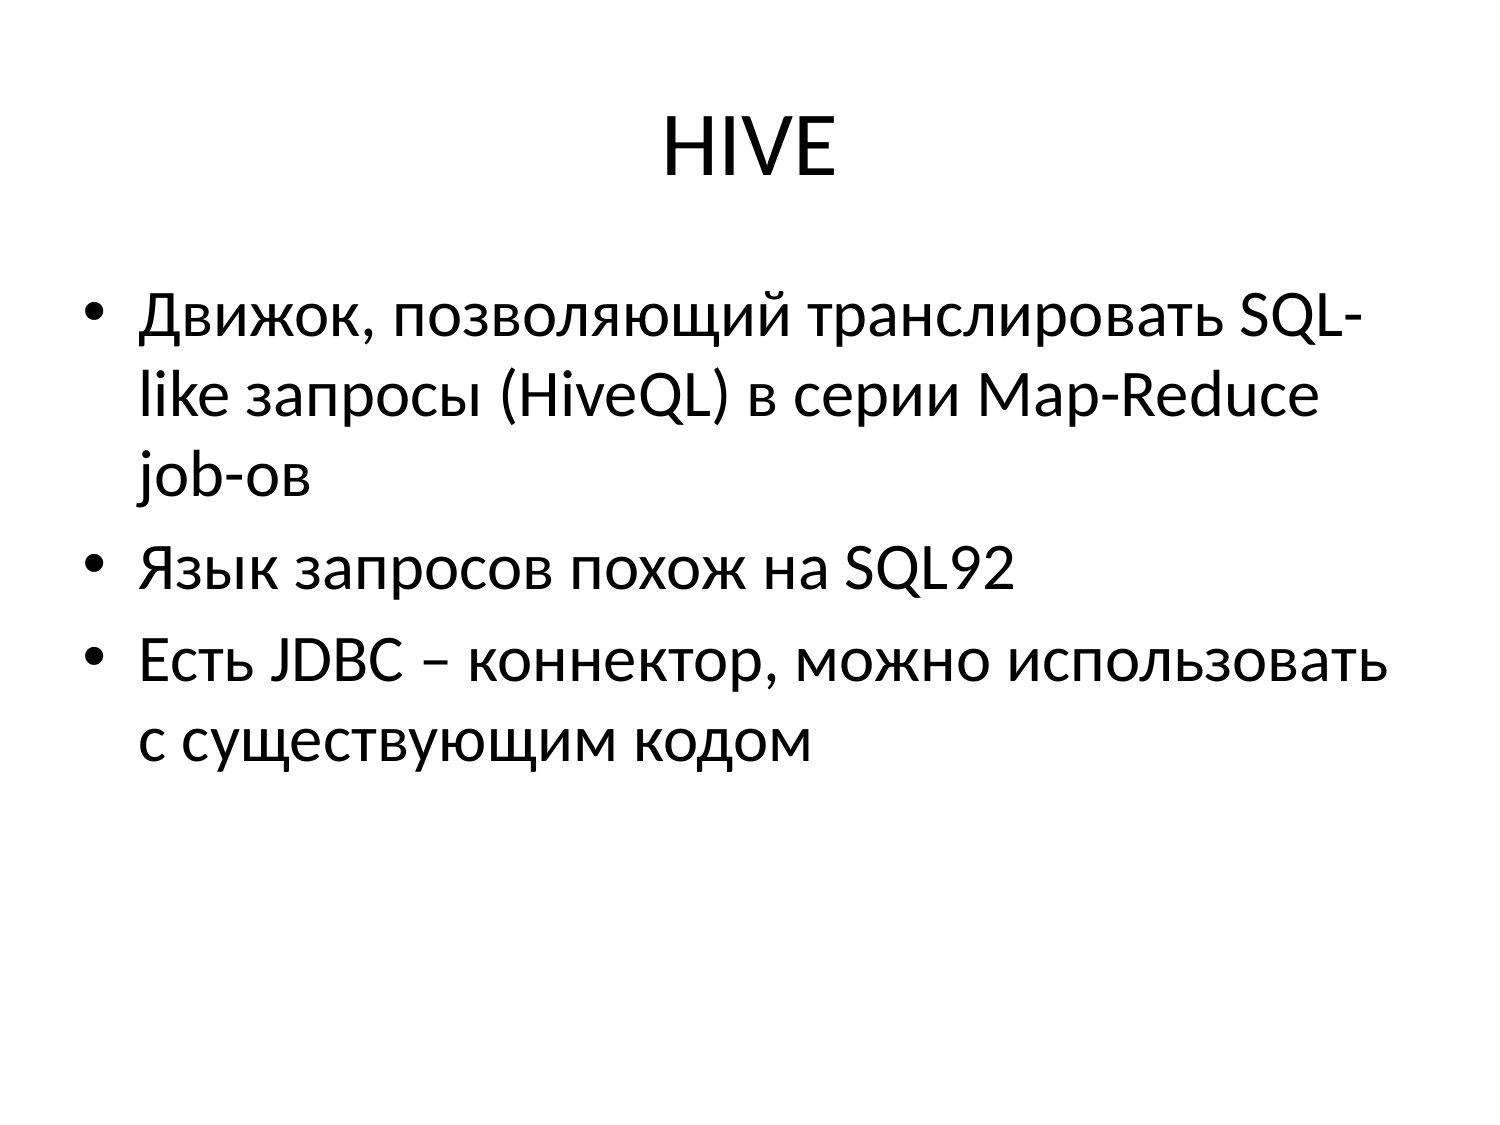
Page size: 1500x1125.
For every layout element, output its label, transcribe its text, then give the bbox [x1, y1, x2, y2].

title HIVE [74, 44, 1426, 234]
list Движок, позволяющий транслировать SQL-like запросы (HiveQL) в серии Map-Reduce job-ов Язык запросов похож на SQL92 Есть JDBC – коннектор, можно использовать с существующим кодом [74, 261, 1426, 1006]
